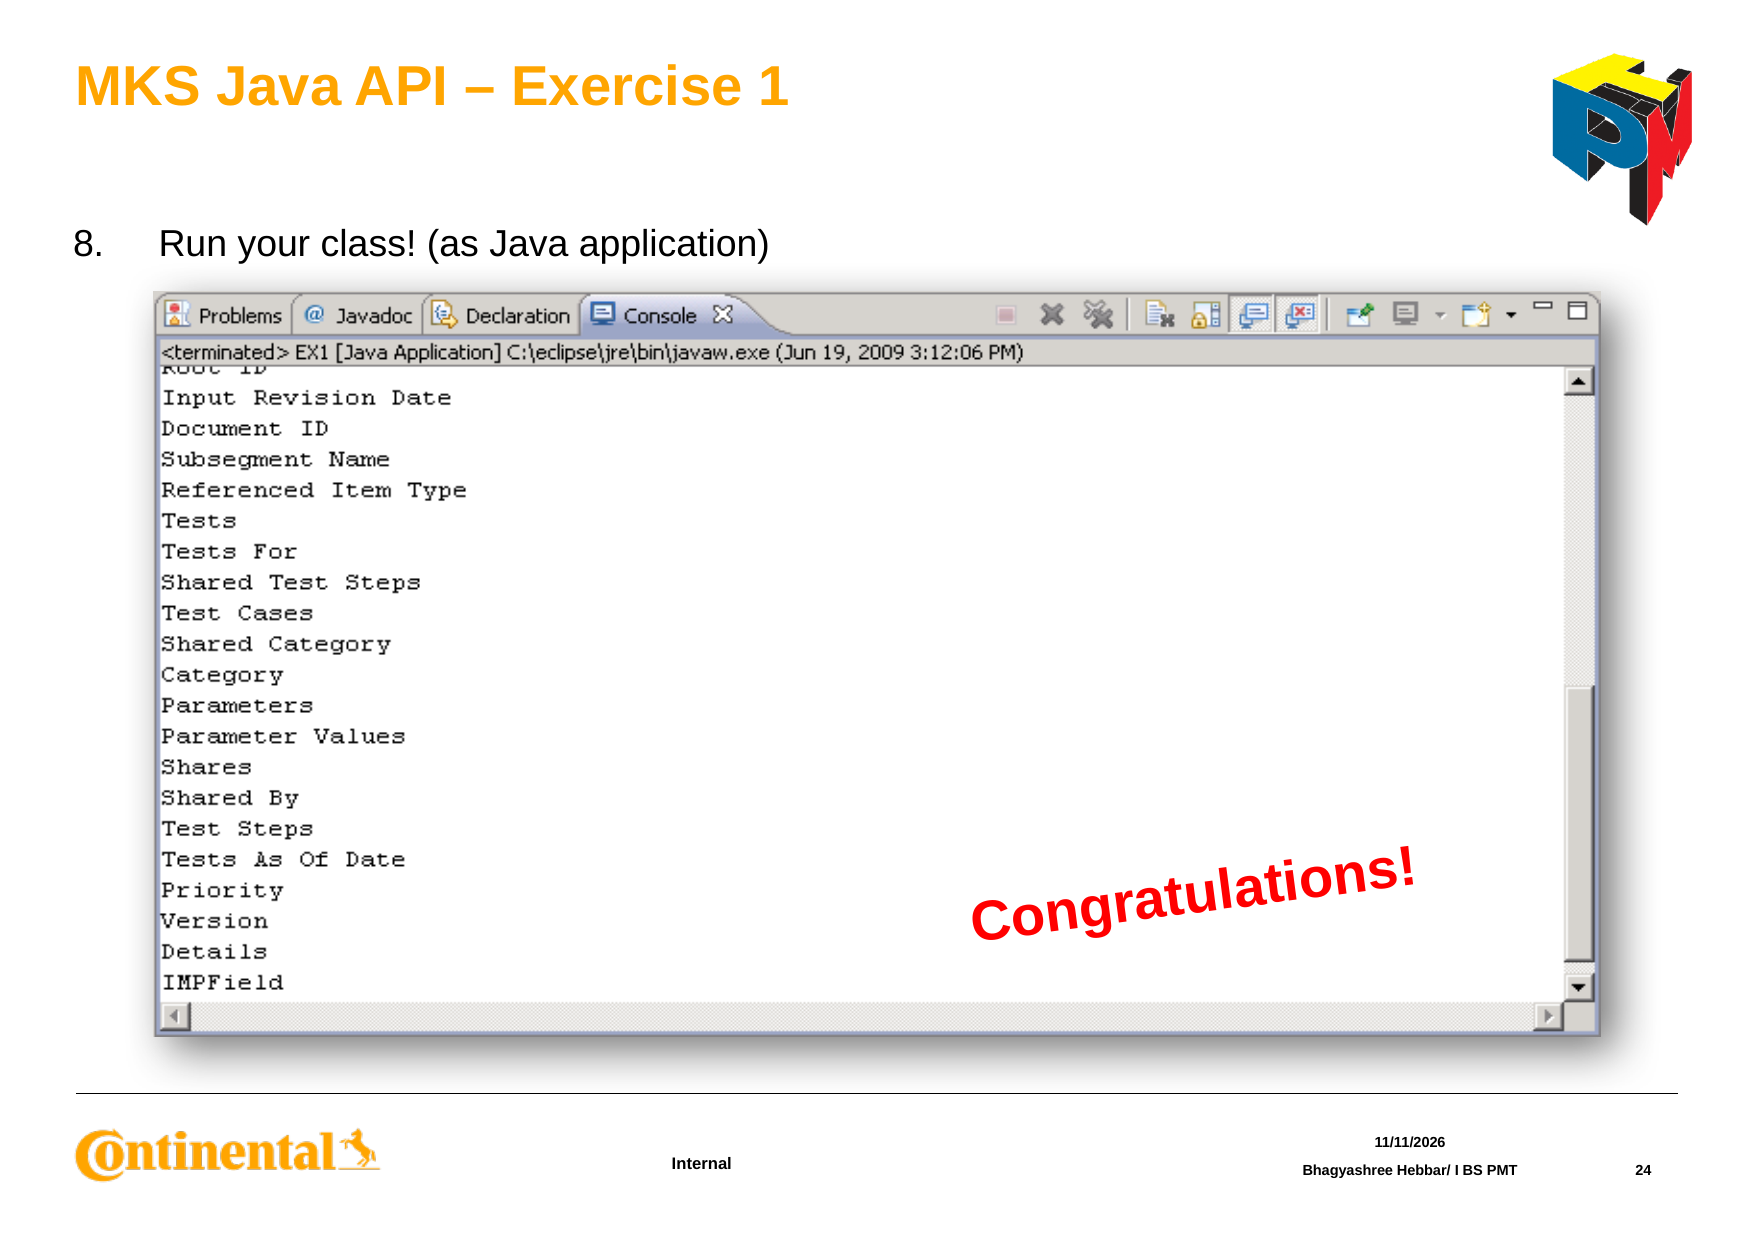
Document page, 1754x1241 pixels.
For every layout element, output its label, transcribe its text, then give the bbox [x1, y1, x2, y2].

text_box Bhagyashree Hebbar/ I BS PMT [1218, 1153, 1602, 1181]
text_box 24 [1608, 1153, 1678, 1181]
picture [153, 291, 1601, 1038]
list 8. Run your class! (as Java application) [73, 215, 1711, 1158]
text_box 3/16/2016 [1218, 1125, 1602, 1153]
picture [1588, 110, 1621, 143]
title MKS Java API – Exercise 1 [75, 53, 1513, 184]
picture [1552, 53, 1692, 215]
